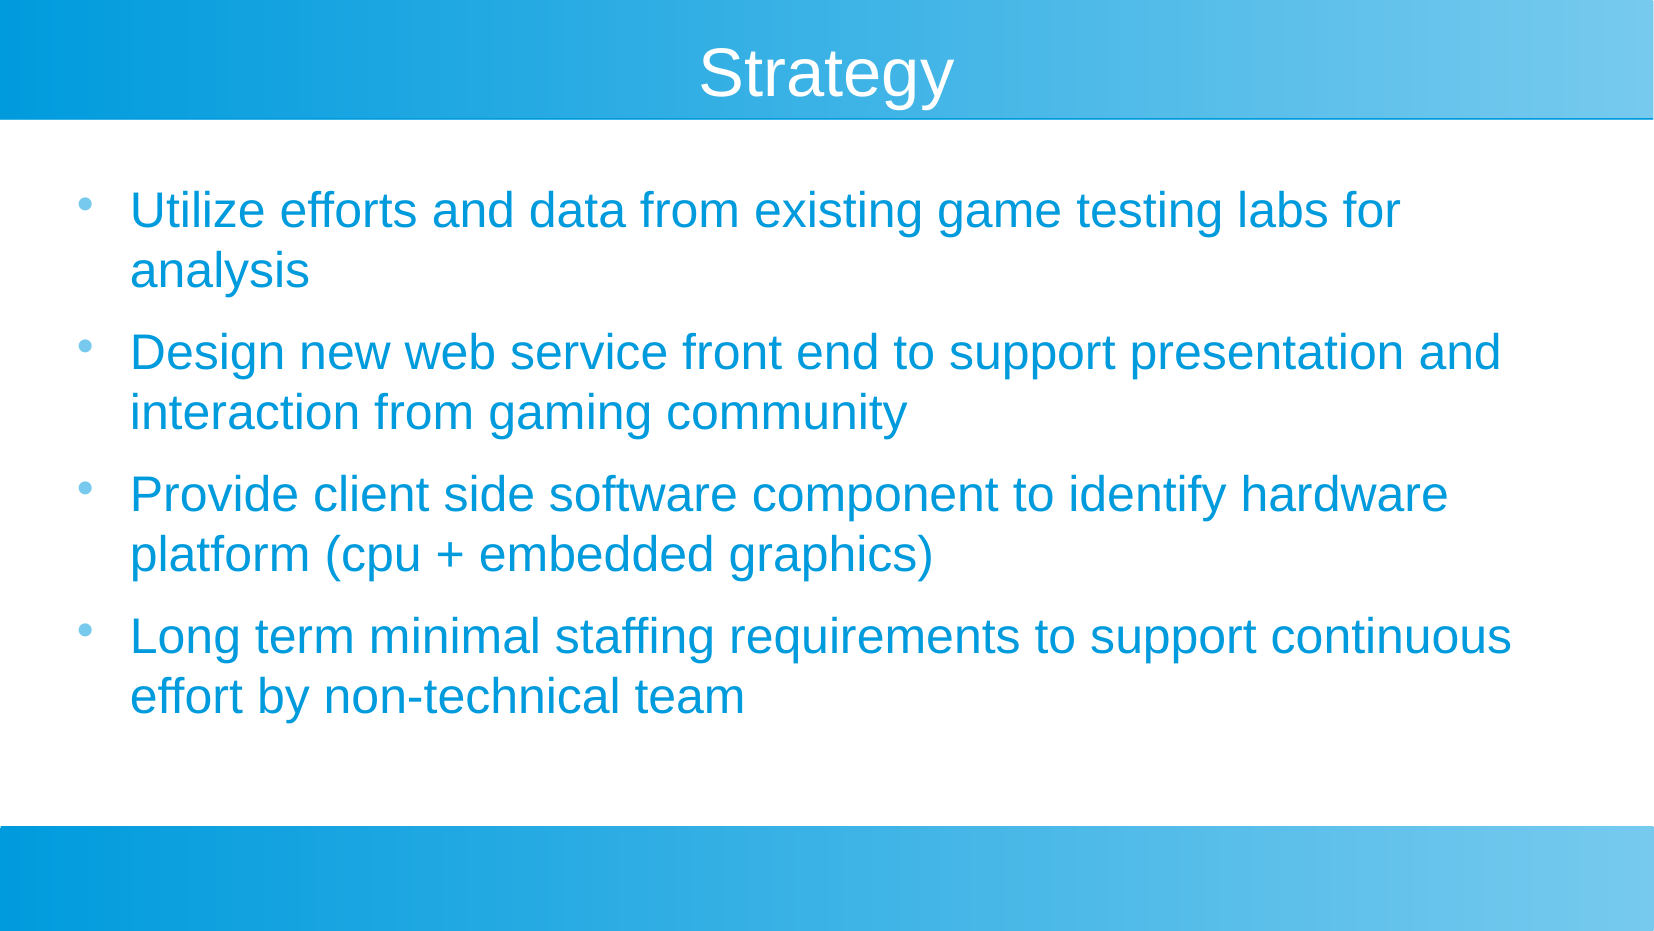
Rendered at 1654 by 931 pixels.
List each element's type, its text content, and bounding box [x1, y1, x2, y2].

list Utilize efforts and data from existing game testing labs for analysis Design new web service front end to support presentation and interaction from gaming community Provide client side software component to identify hardware platform (cpu + embedded graphics) Long term minimal staffing requirements to support continuous effort by non-technical team [59, 177, 1595, 768]
title Strategy [59, 29, 1595, 108]
